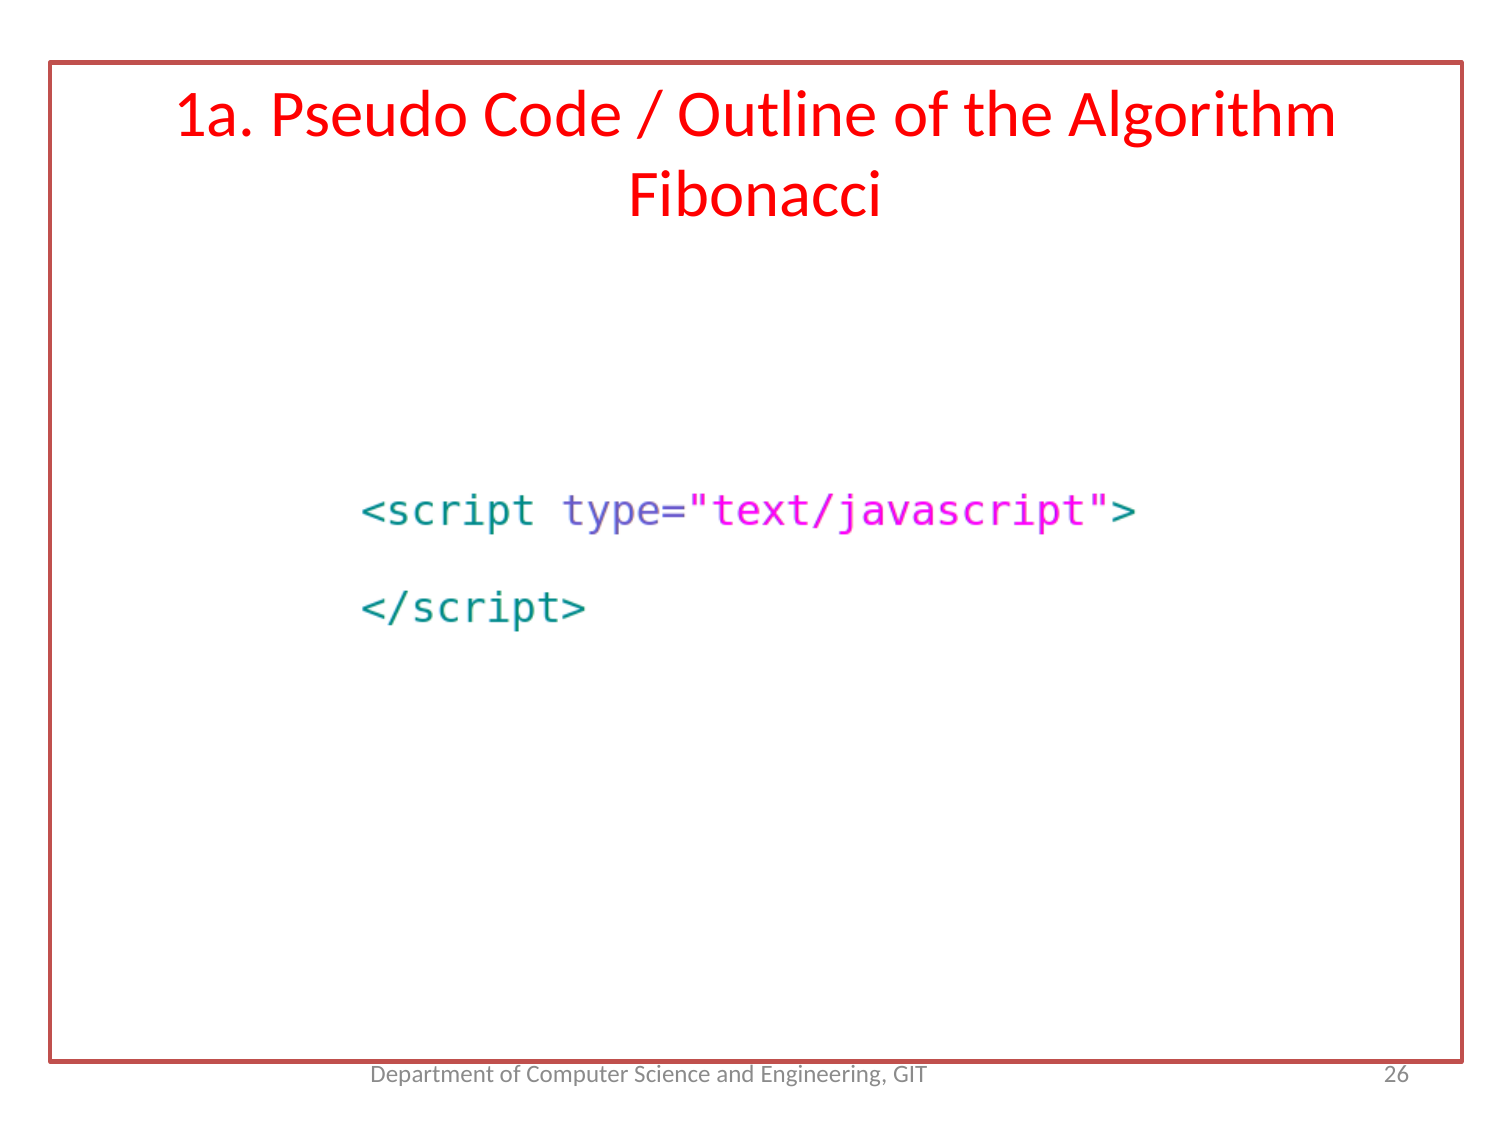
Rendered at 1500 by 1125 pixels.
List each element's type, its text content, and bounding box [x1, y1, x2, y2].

text_box 1a. Pseudo Code / Outline of the Algorithm Fibonacci [50, 62, 1462, 154]
picture [321, 471, 1191, 663]
text_box [50, 154, 1462, 1109]
